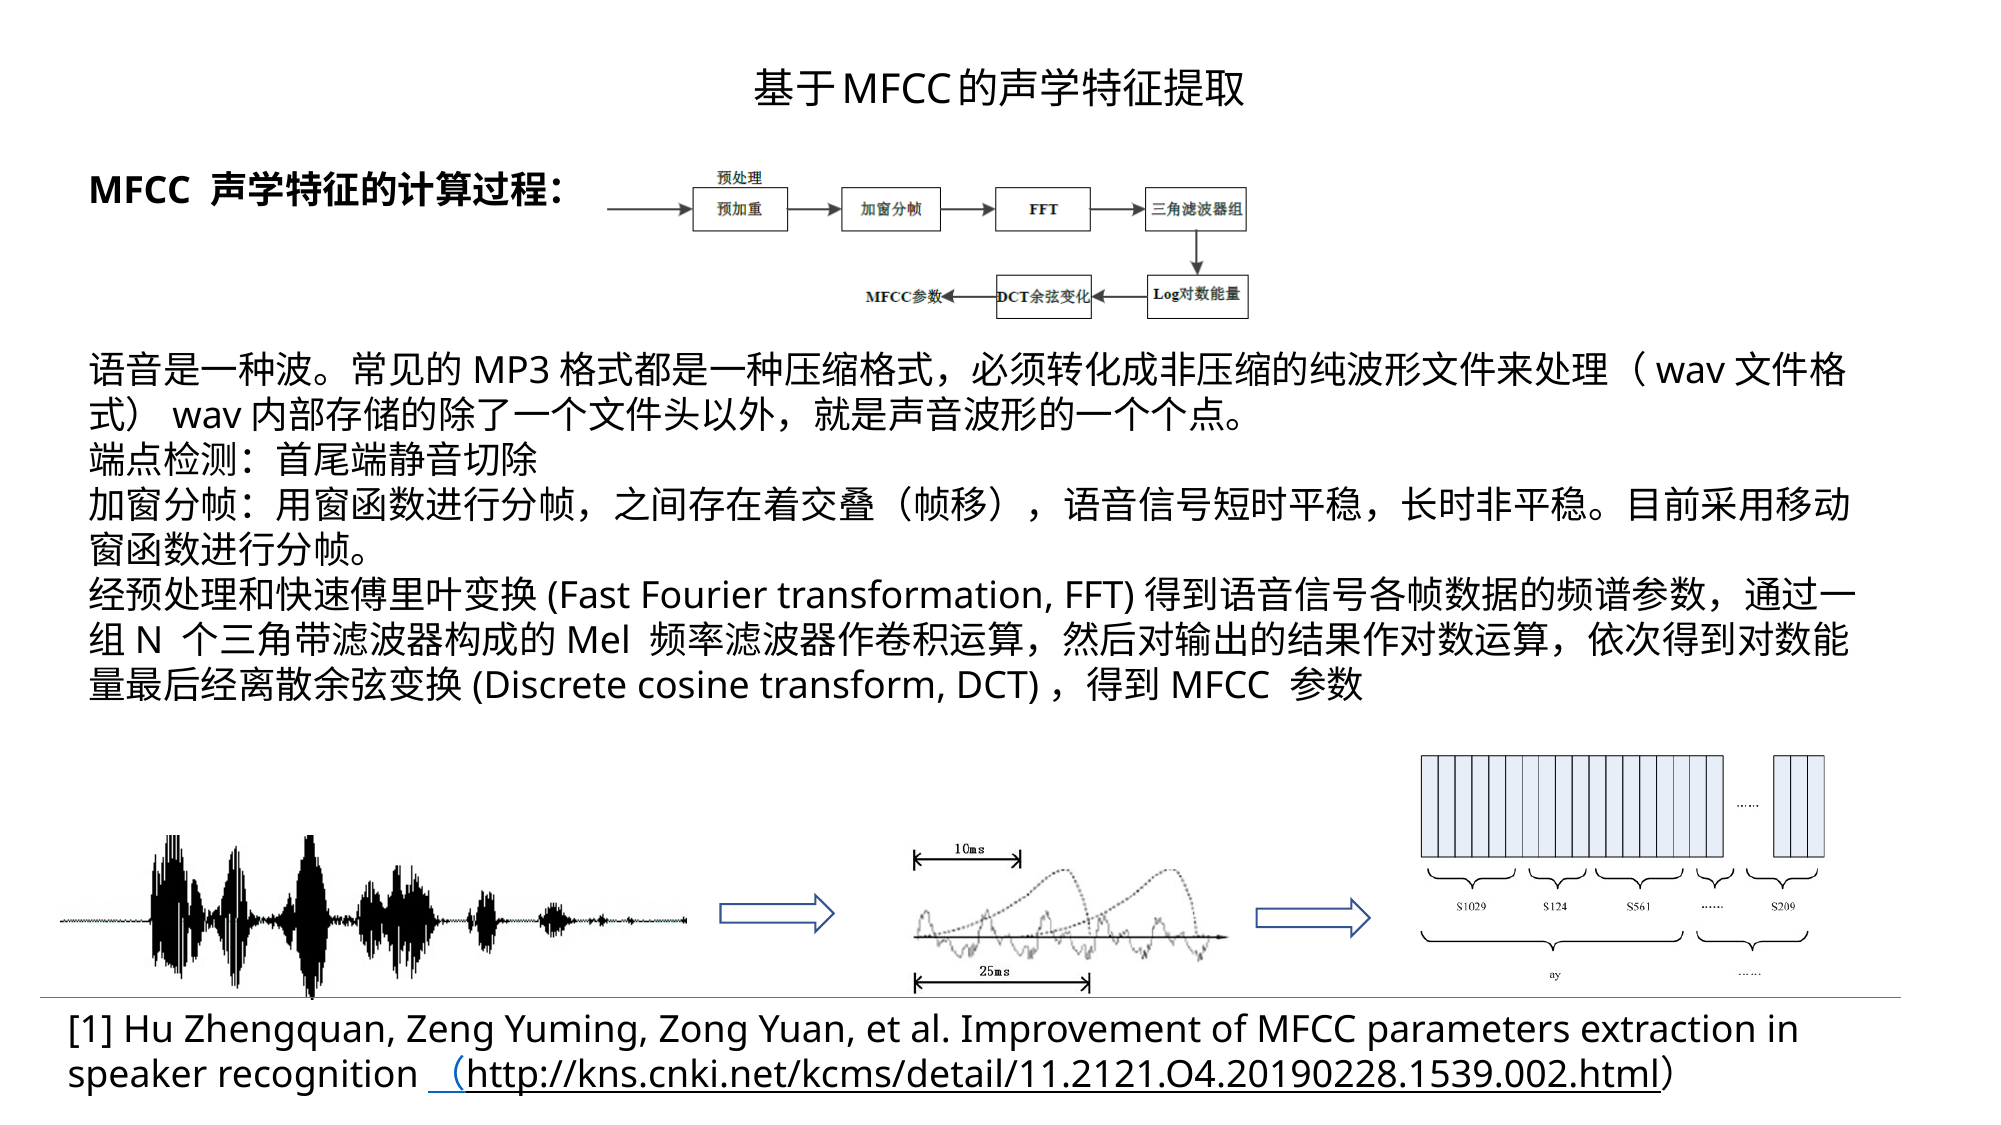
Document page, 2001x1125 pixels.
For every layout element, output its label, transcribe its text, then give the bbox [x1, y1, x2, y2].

picture [584, 159, 1310, 324]
title 基于MFCC的声学特征提取 [137, 59, 1863, 181]
text_box [1] Hu Zhengquan, Zeng Yuming, Zong Yuan, et al. Improvement of MFCC parameters extraction in speaker recognition（http://kns.cnki.net/kcms/detail/11.2121.O4.20190228.1539.002.html） [52, 997, 1924, 1112]
text_box [1255, 896, 1372, 939]
picture [907, 998, 1234, 1002]
picture [907, 834, 1234, 997]
picture [1419, 754, 1825, 983]
text_box [719, 892, 836, 935]
picture [60, 835, 687, 997]
